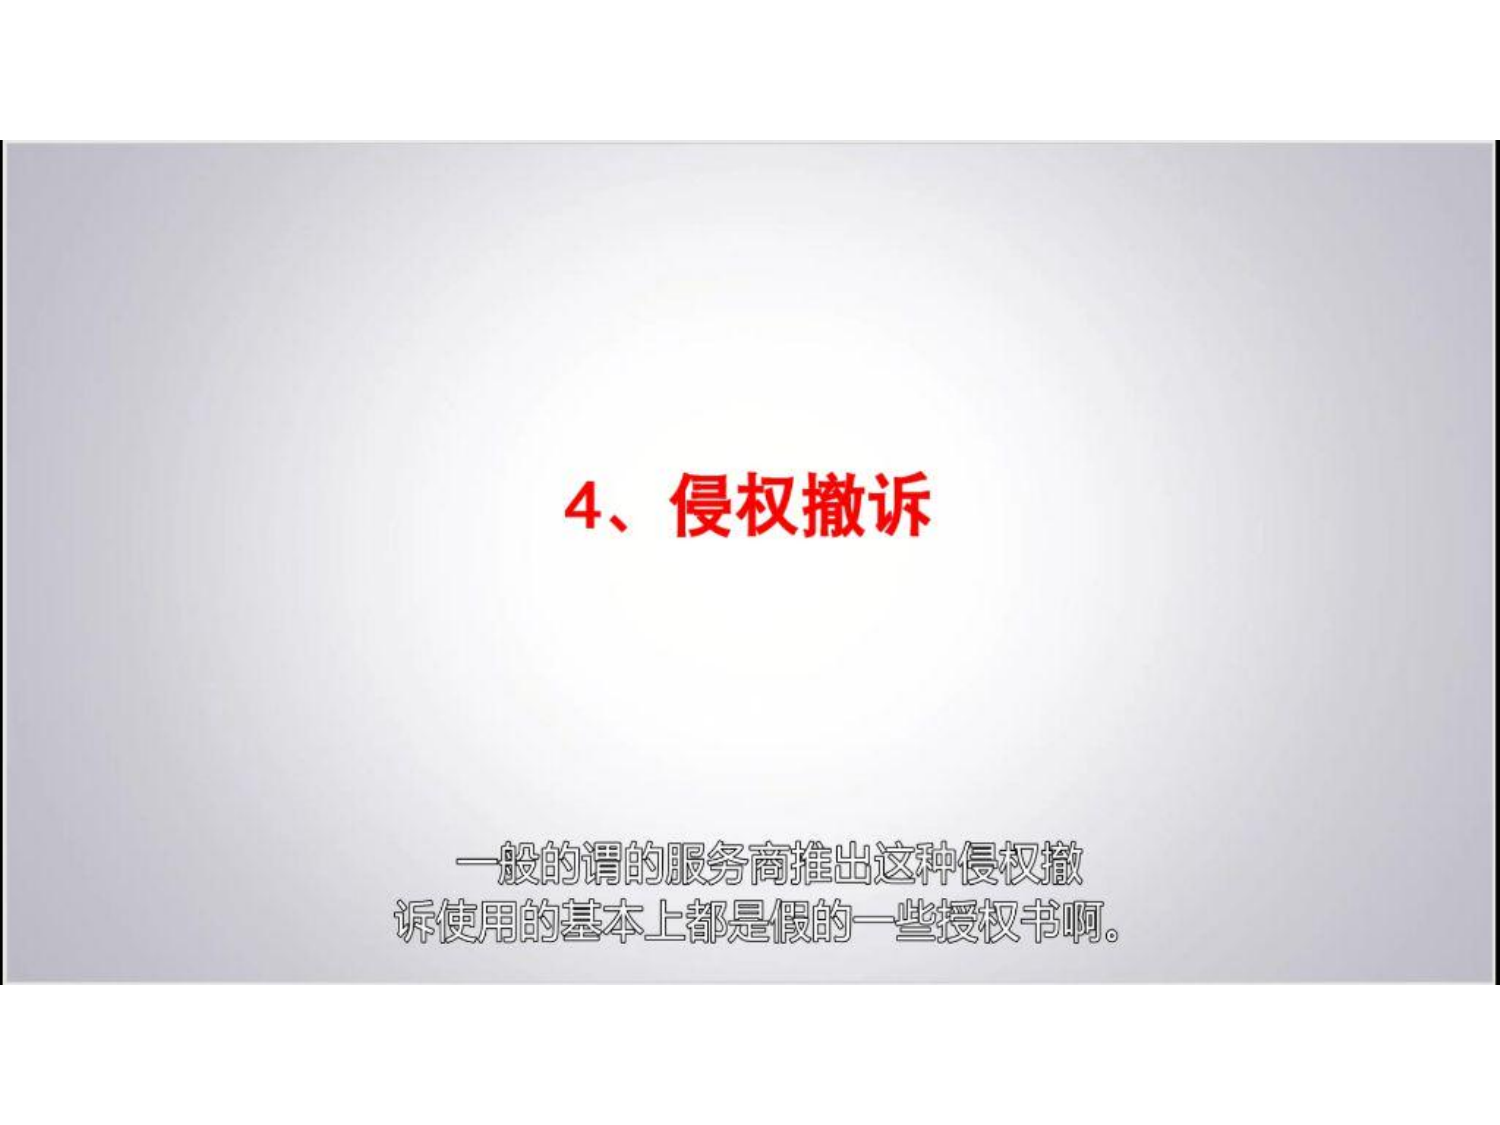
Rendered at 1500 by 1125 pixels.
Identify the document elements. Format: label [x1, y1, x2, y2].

picture [0, 140, 1500, 985]
